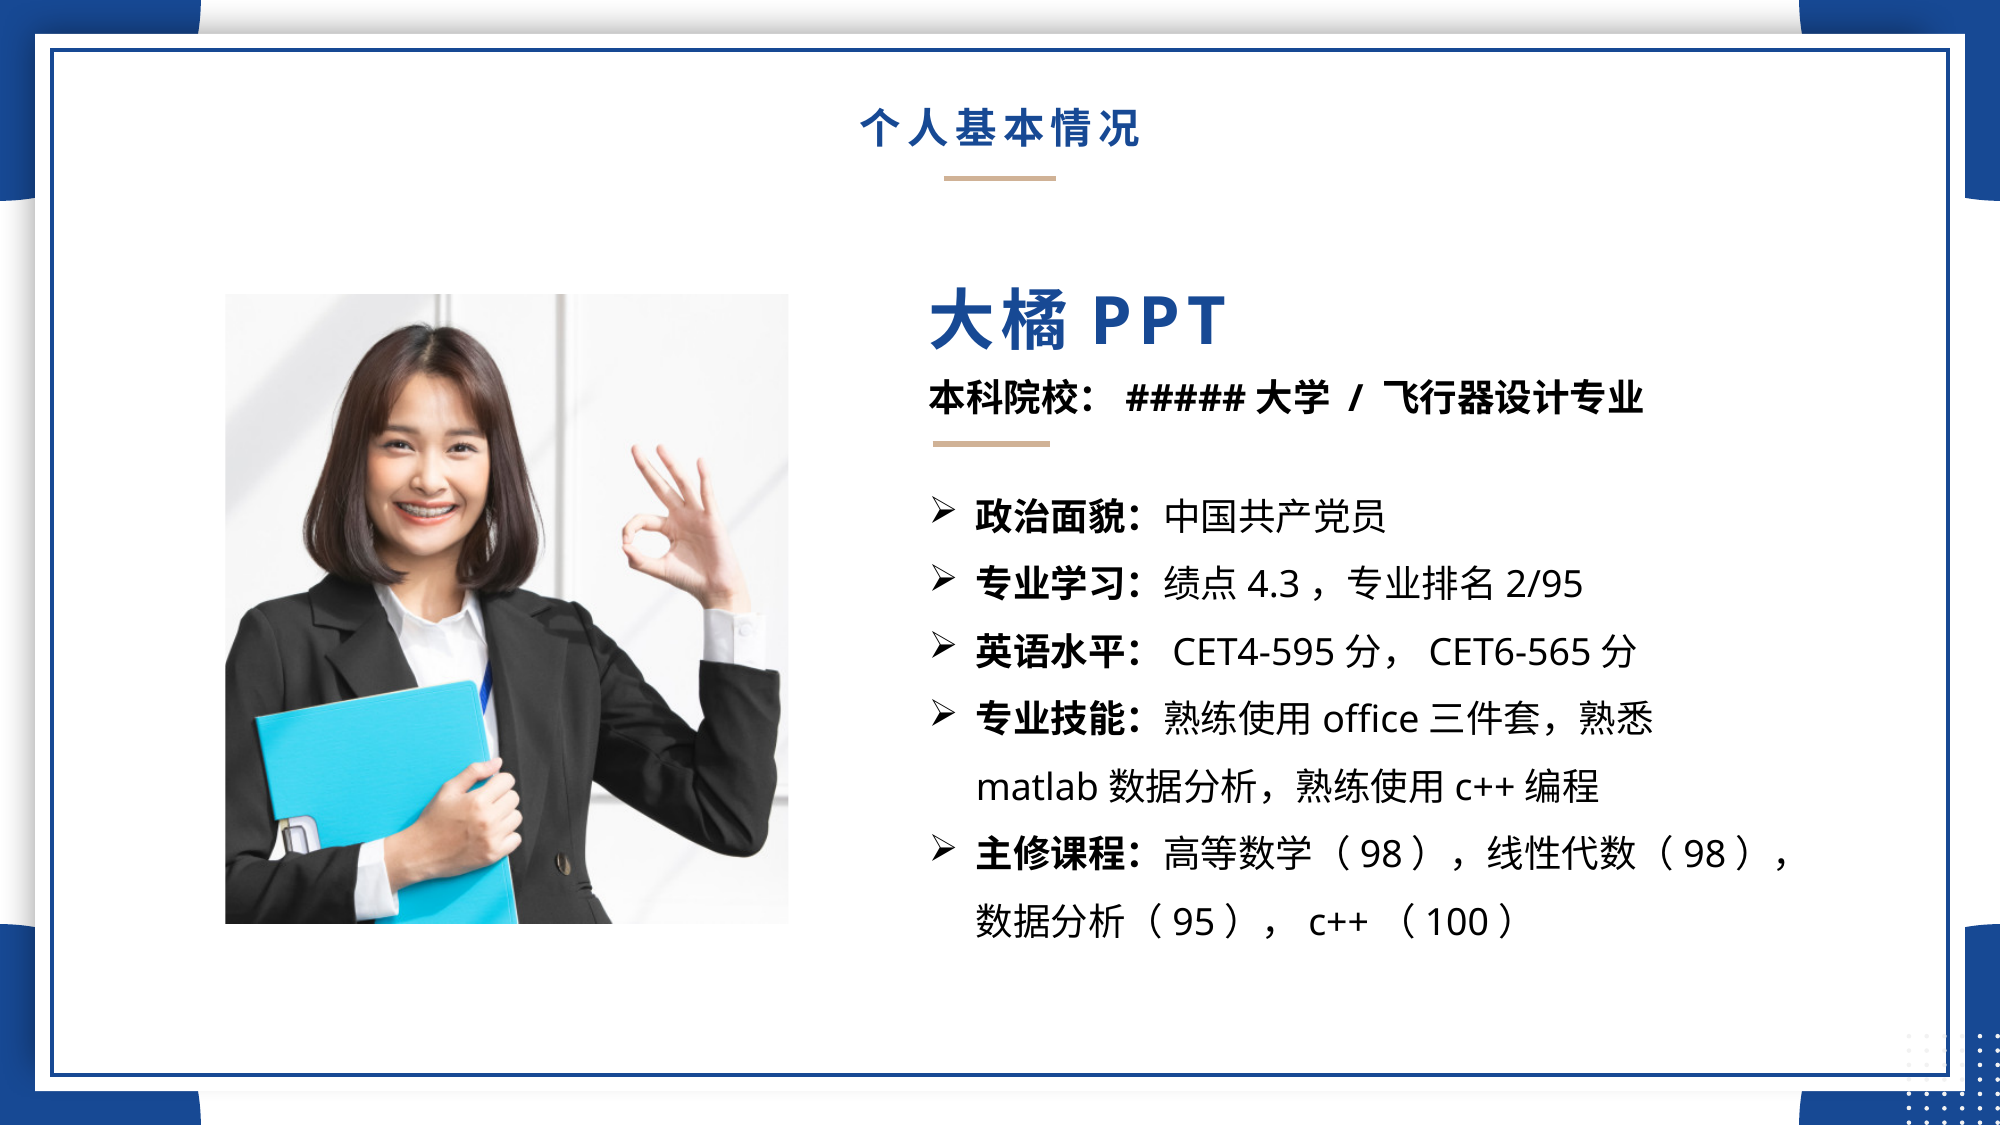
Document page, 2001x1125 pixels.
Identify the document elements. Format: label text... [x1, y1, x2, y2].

picture [225, 294, 789, 924]
title 个人基本情况 [506, 94, 1494, 161]
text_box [914, 270, 1794, 947]
